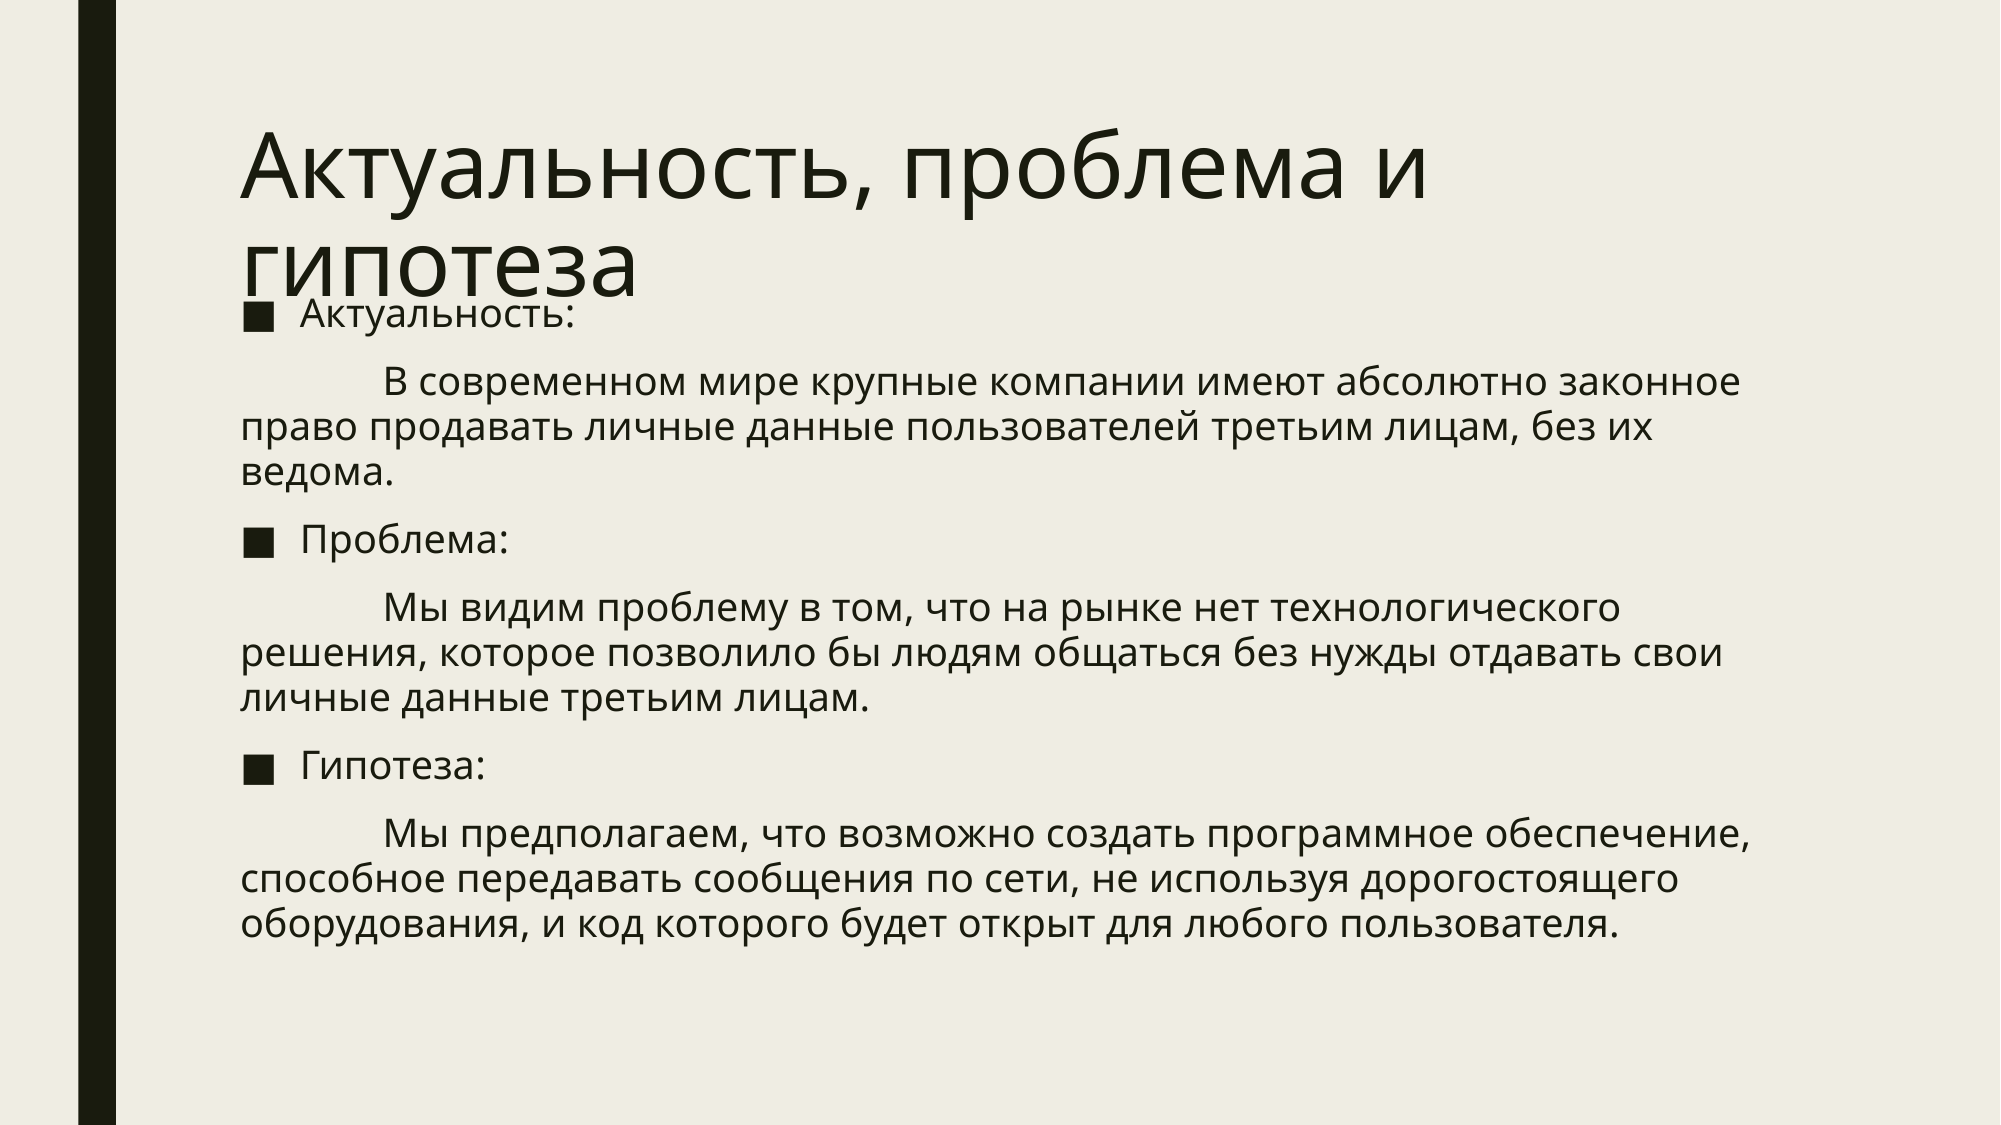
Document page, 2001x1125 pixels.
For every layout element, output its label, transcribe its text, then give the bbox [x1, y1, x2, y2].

title Актуальность, проблема и гипотеза [225, 112, 1800, 284]
list Актуальность: В современном мире крупные компании имеют абсолютно законное право продавать личные данные пользователей третьим лицам, без их ведома. Проблема: Мы видим проблему в том, что на рынке нет технологического решения, которое позволило бы людям общаться без нужды отдавать свои личные данные третьим лицам. Гипотеза: Мы предполагаем, что возможно создать программное обеспечение, способное передавать сообщения по сети, не используя дорогостоящего оборудования, и код которого будет открыт для любого пользователя. [225, 284, 1800, 963]
